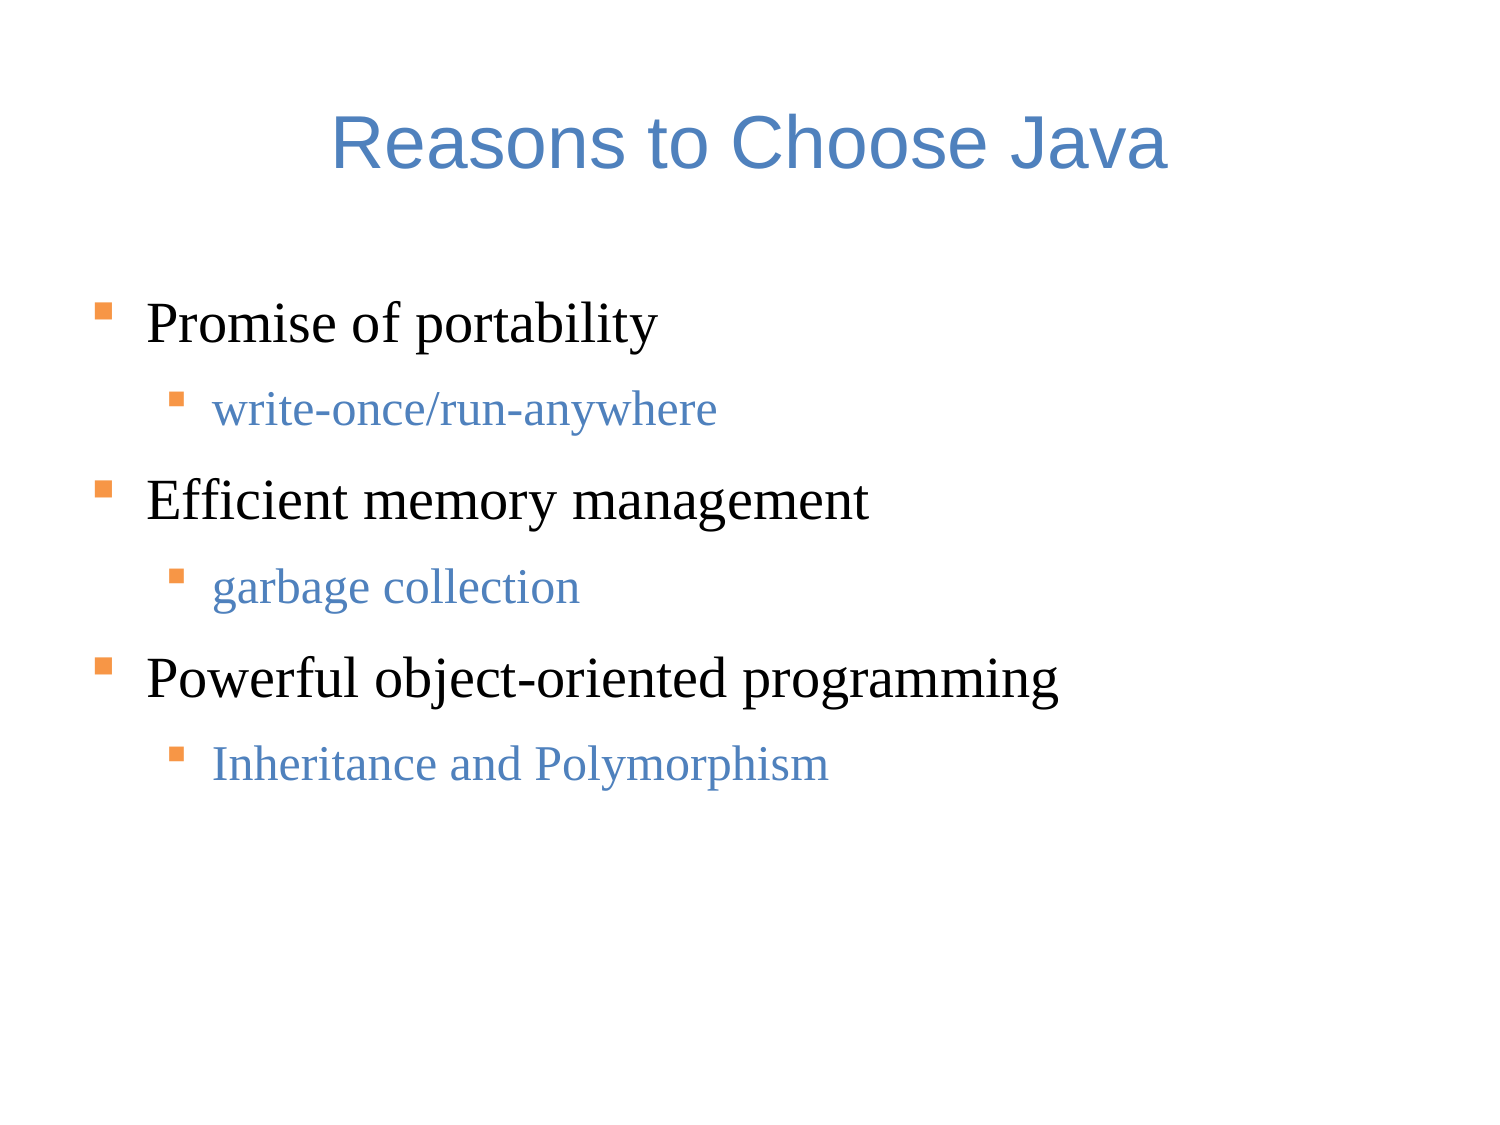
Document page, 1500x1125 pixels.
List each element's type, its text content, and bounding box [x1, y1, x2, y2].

title Reasons to Choose Java [75, 45, 1425, 233]
list Promise of portability write-once/run-anywhere Efficient memory management garbage collection Powerful object-oriented programming Inheritance and Polymorphism [75, 262, 1425, 1005]
